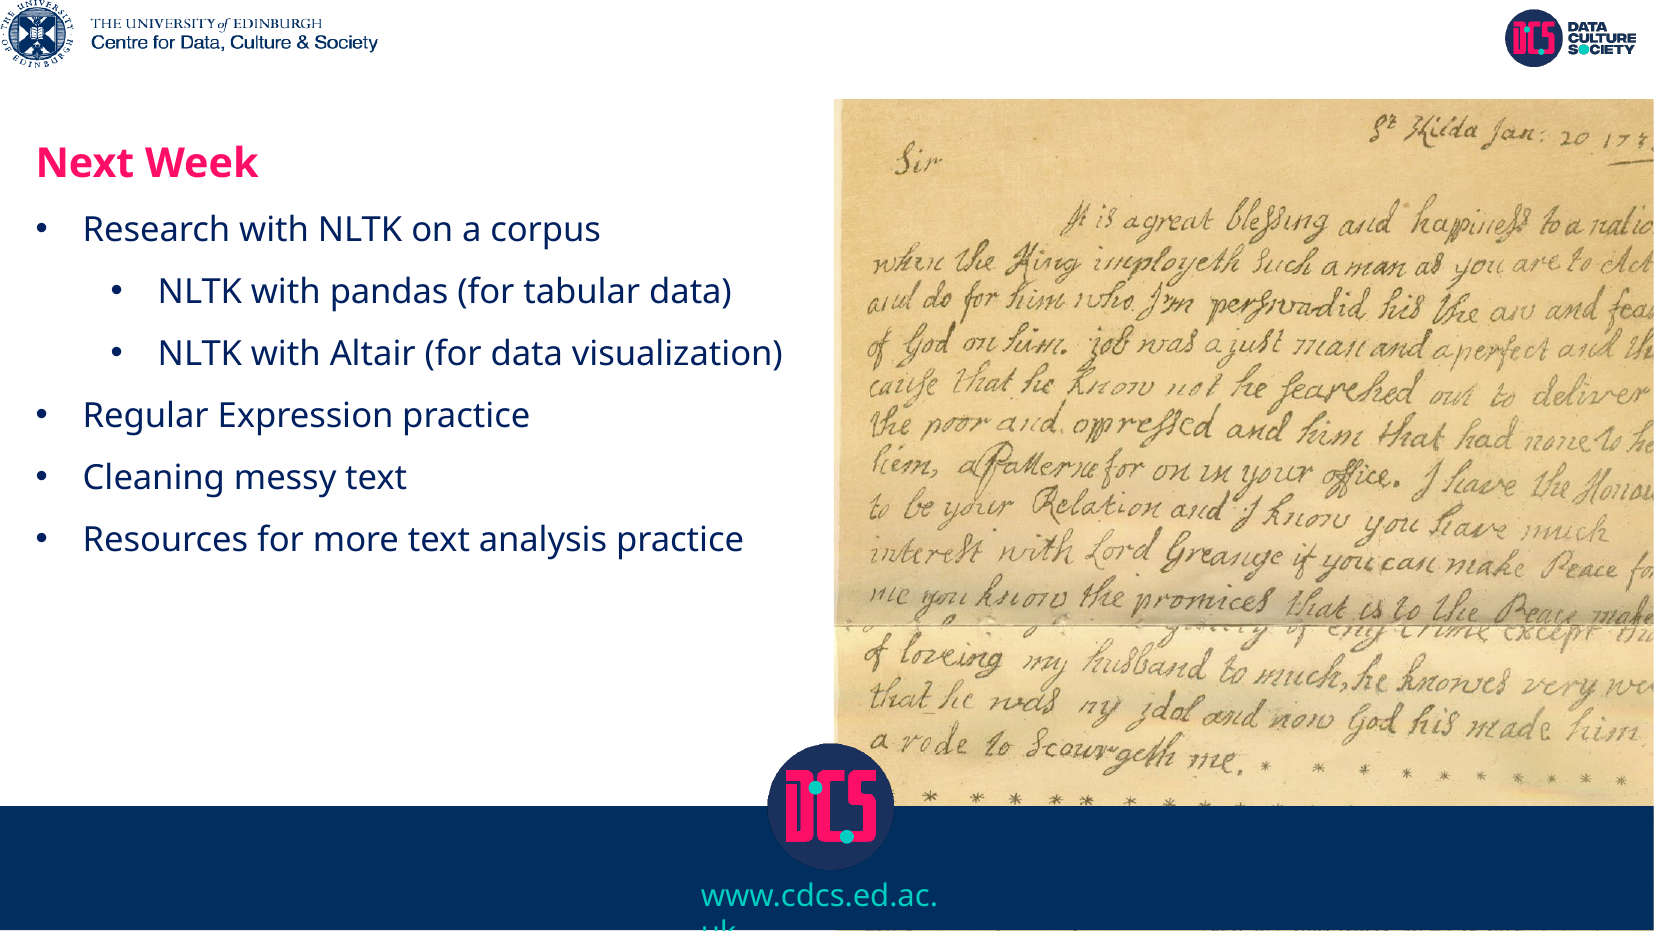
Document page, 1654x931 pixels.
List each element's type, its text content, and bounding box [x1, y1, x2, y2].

picture [755, 0, 1654, 931]
text_box Next Week Research with NLTK on a corpus NLTK with pandas (for tabular data) NLTK with Altair (for data visualization) Regular Expression practice Cleaning messy text Resources for more text analysis practice [23, 68, 1496, 813]
picture [0, 0, 378, 69]
text_box [0, 805, 755, 931]
text_box www.cdcs.ed.ac.uk [686, 868, 833, 931]
